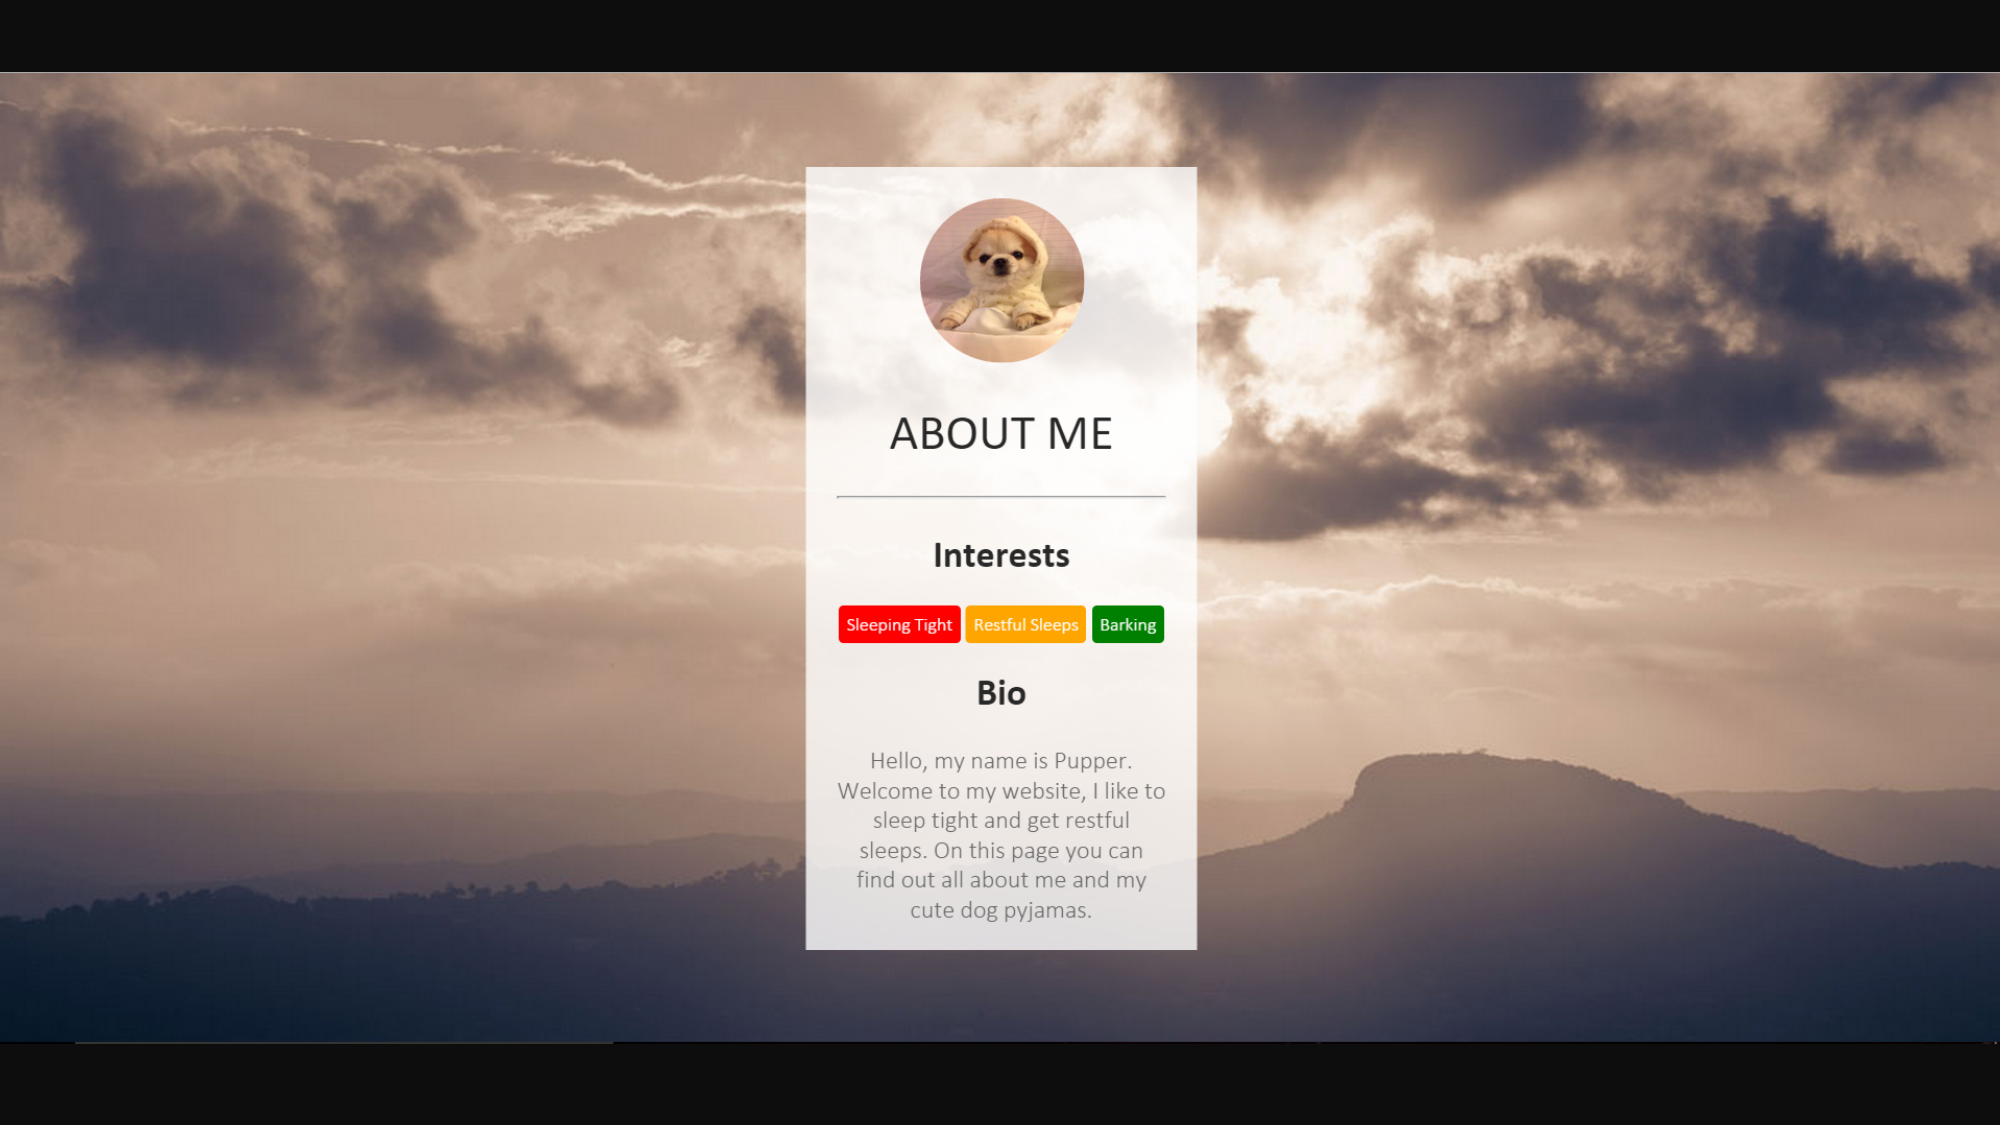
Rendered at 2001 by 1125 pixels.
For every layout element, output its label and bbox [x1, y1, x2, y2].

picture [0, 72, 2000, 1044]
